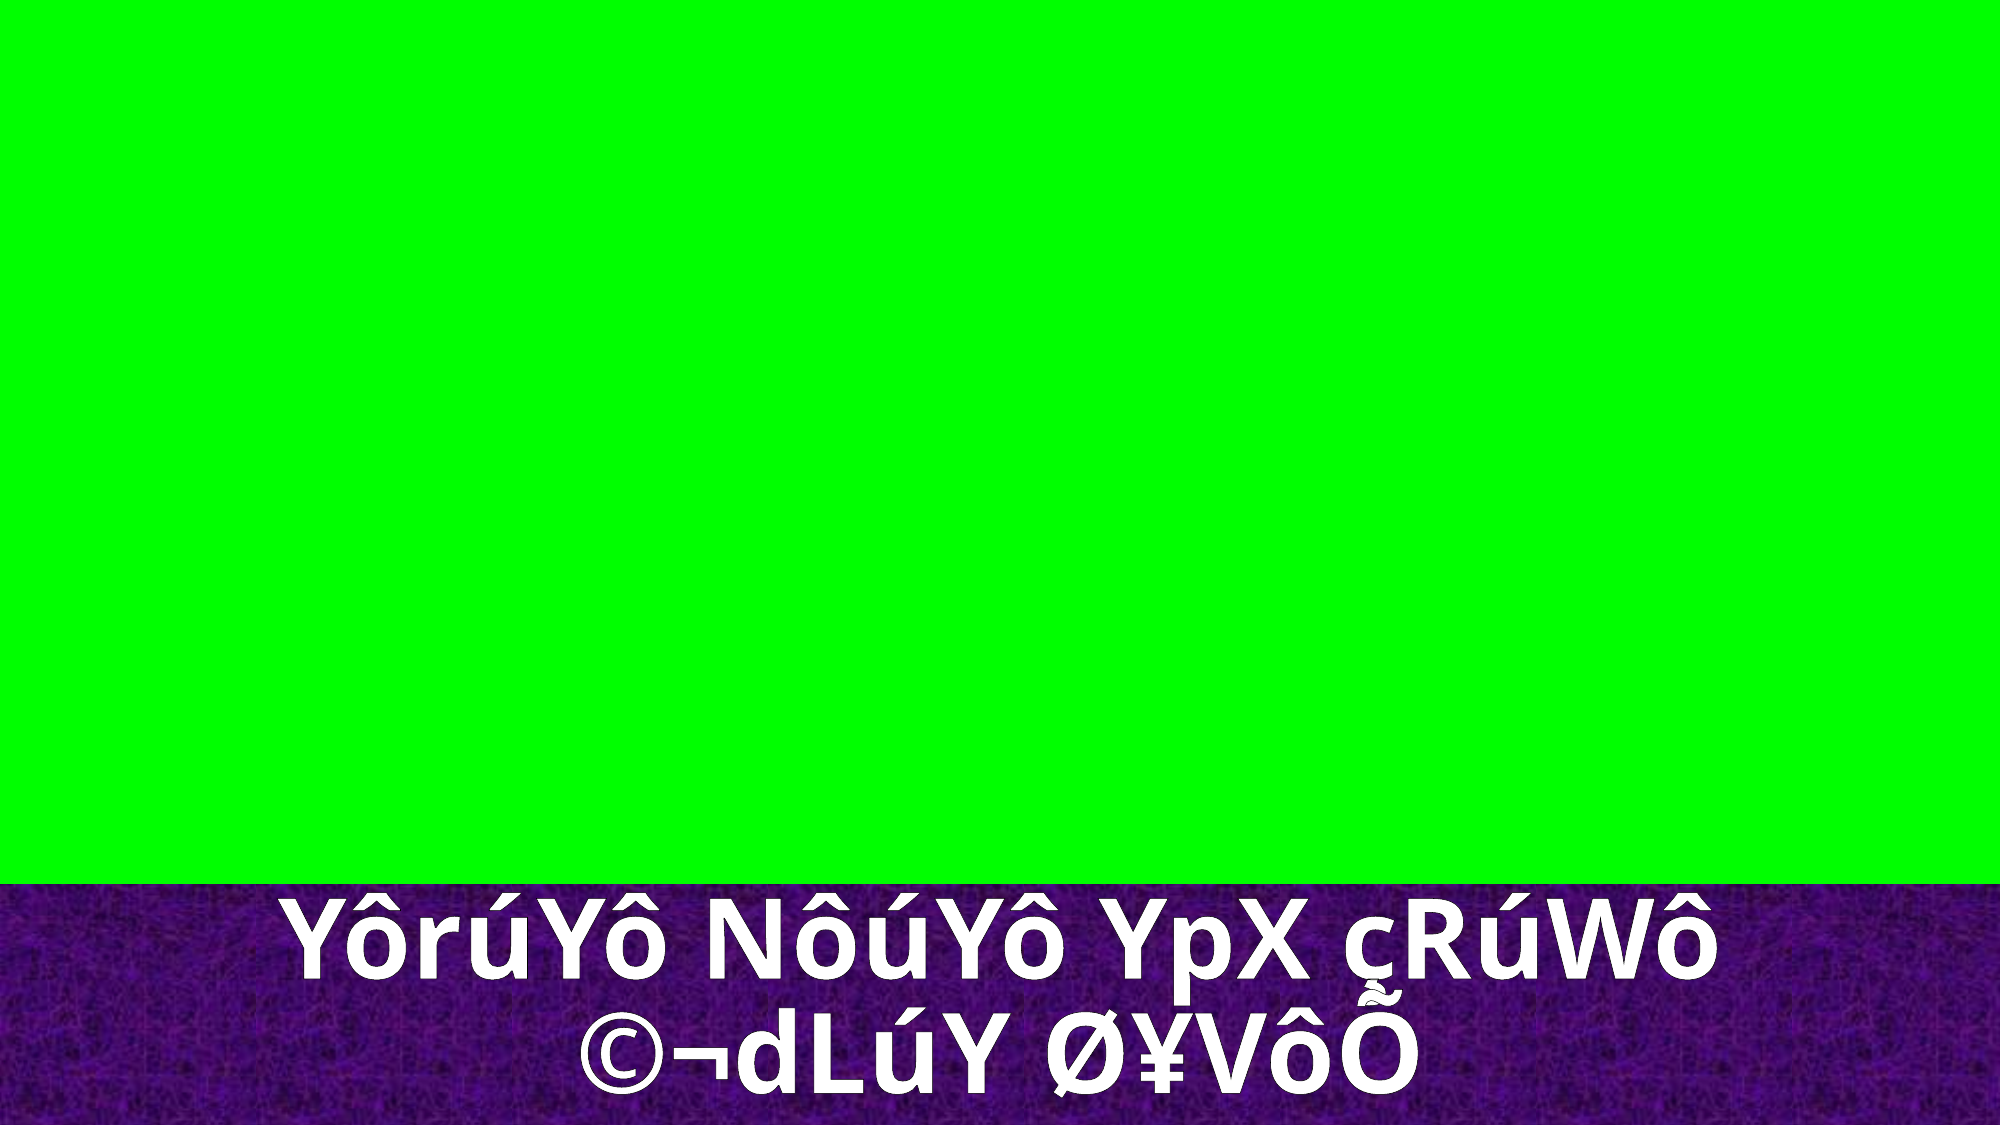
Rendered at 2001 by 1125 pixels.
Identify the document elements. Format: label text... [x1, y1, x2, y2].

text_box YôrúYô NôúYô YpX çRúWô ©¬dLúY Ø¥VôÕ [259, 879, 1741, 1124]
text_box [0, 884, 2000, 1125]
